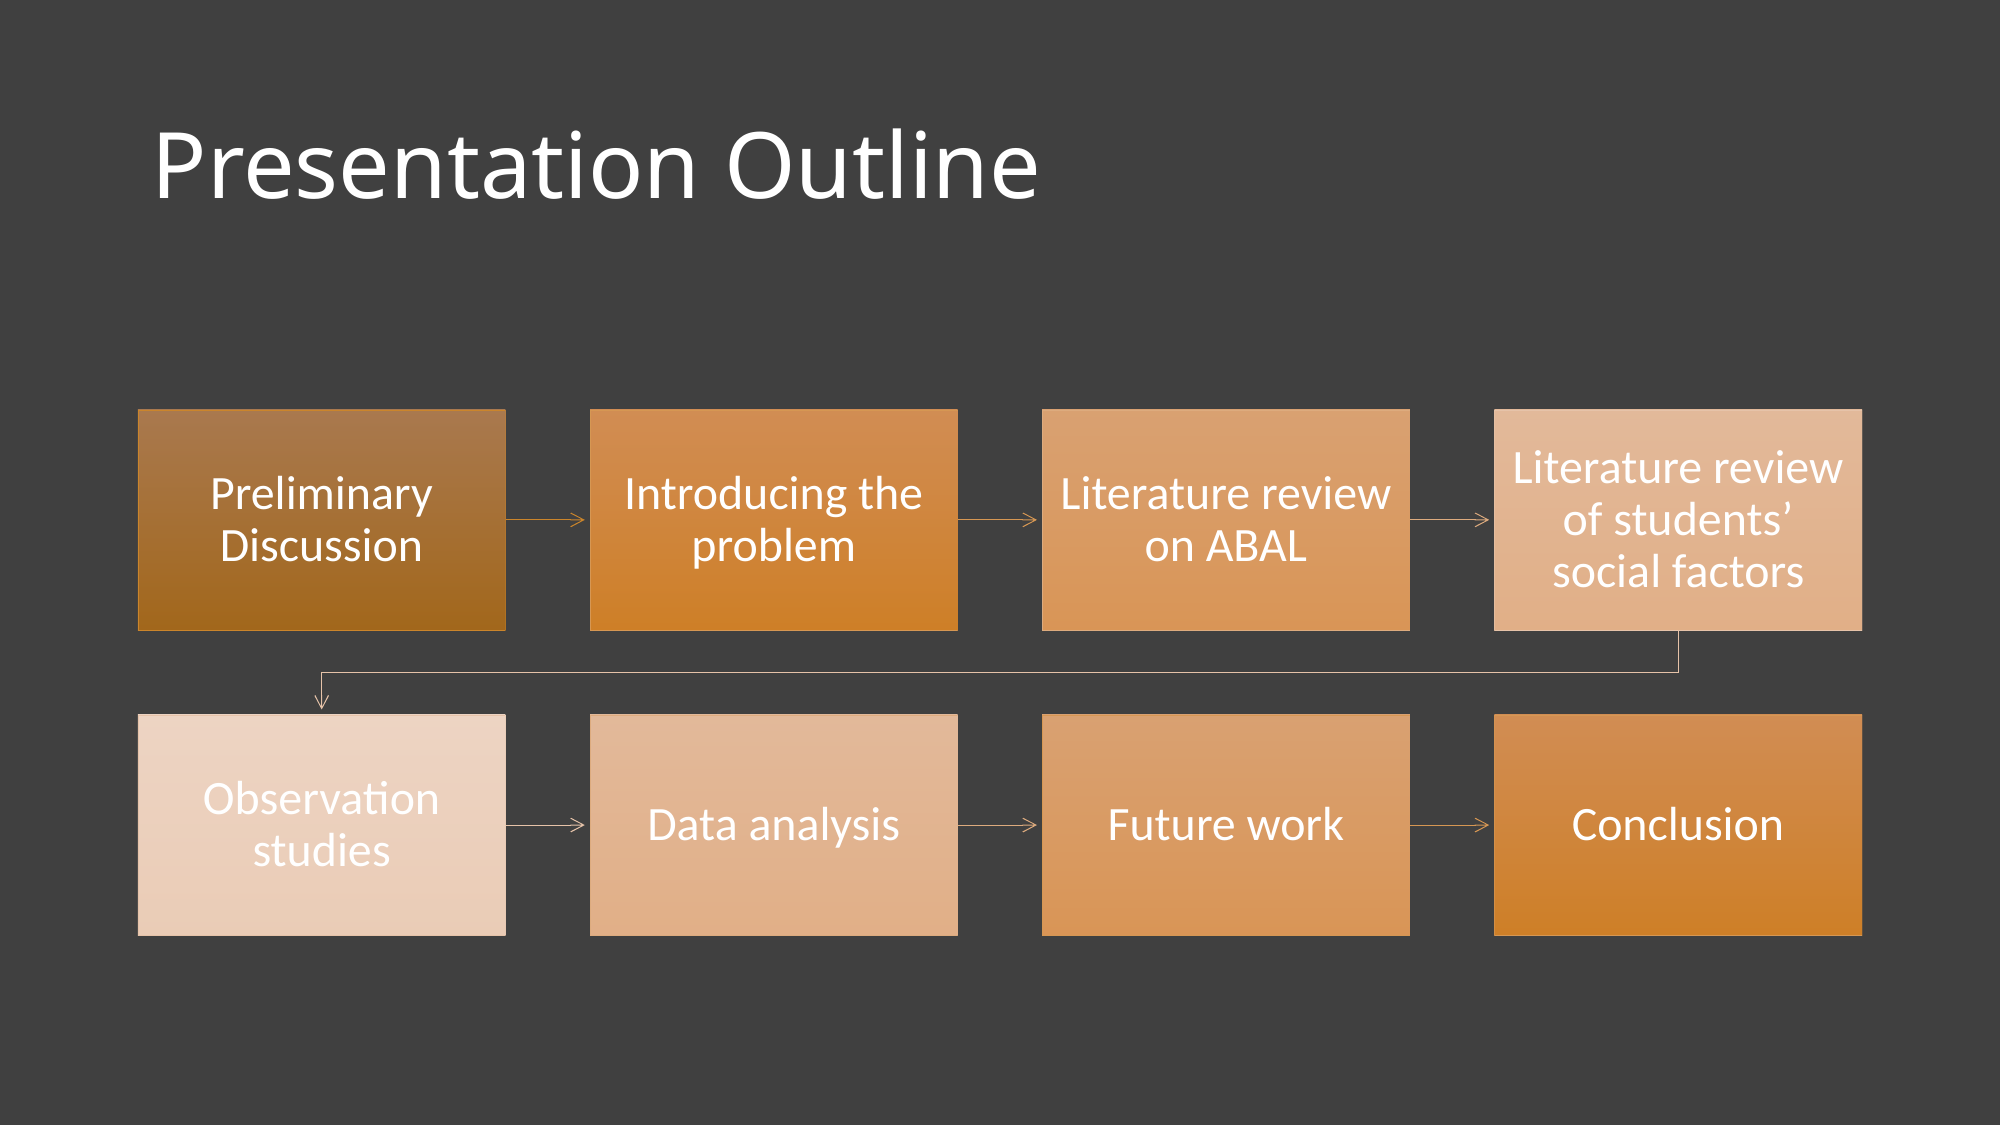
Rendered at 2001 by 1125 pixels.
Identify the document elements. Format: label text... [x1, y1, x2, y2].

title Presentation Outline [136, 59, 1863, 278]
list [137, 331, 1863, 1014]
